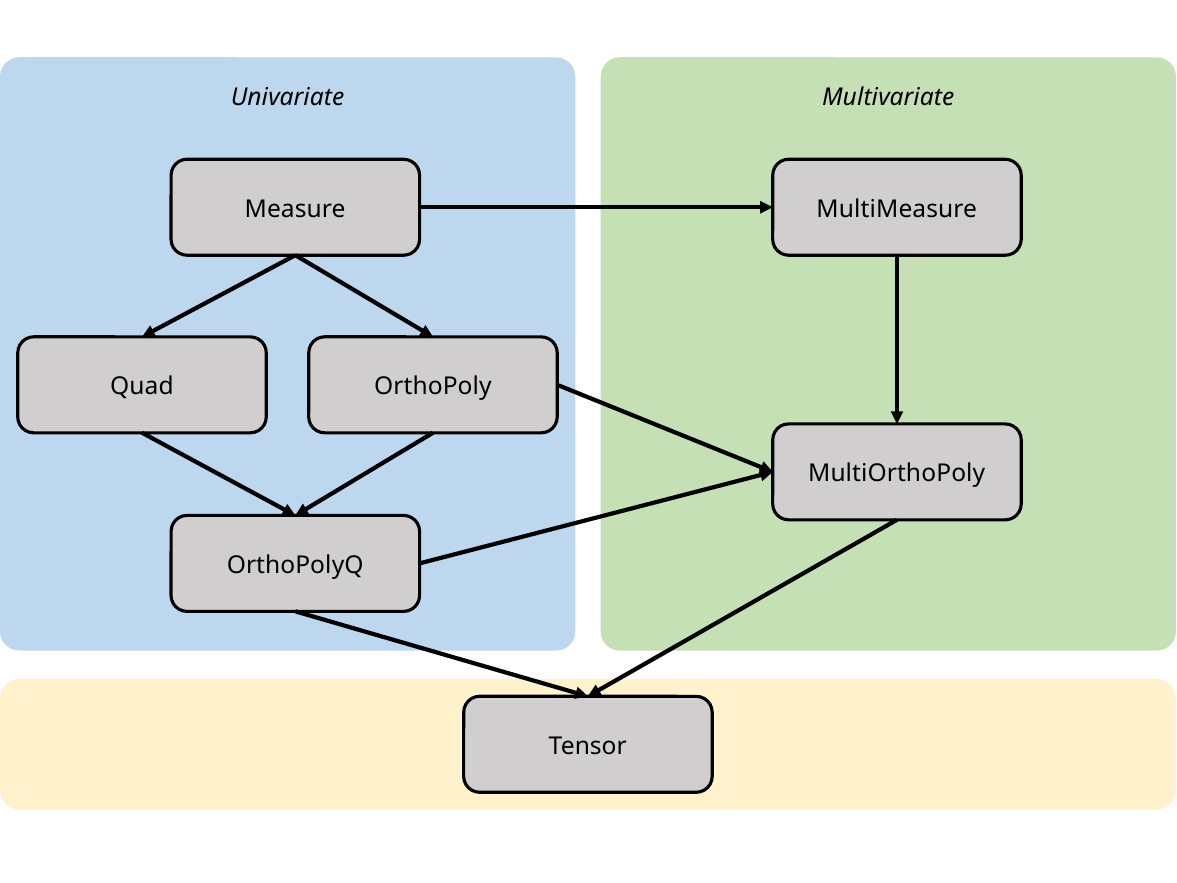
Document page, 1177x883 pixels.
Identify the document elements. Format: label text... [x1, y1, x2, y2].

text_box MultiOrthoPoly [773, 422, 1023, 521]
text_box Univariate [0, 56, 577, 652]
text_box [0, 677, 1176, 811]
text_box MultiMeasure [771, 158, 1023, 257]
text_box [296, 432, 434, 516]
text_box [587, 519, 898, 697]
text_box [419, 471, 773, 564]
text_box Multivariate [599, 56, 1176, 652]
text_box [17, 159, 558, 612]
text_box Tensor [462, 697, 714, 794]
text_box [141, 255, 296, 337]
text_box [141, 432, 296, 516]
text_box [557, 384, 773, 471]
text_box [295, 611, 588, 697]
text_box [296, 255, 434, 337]
